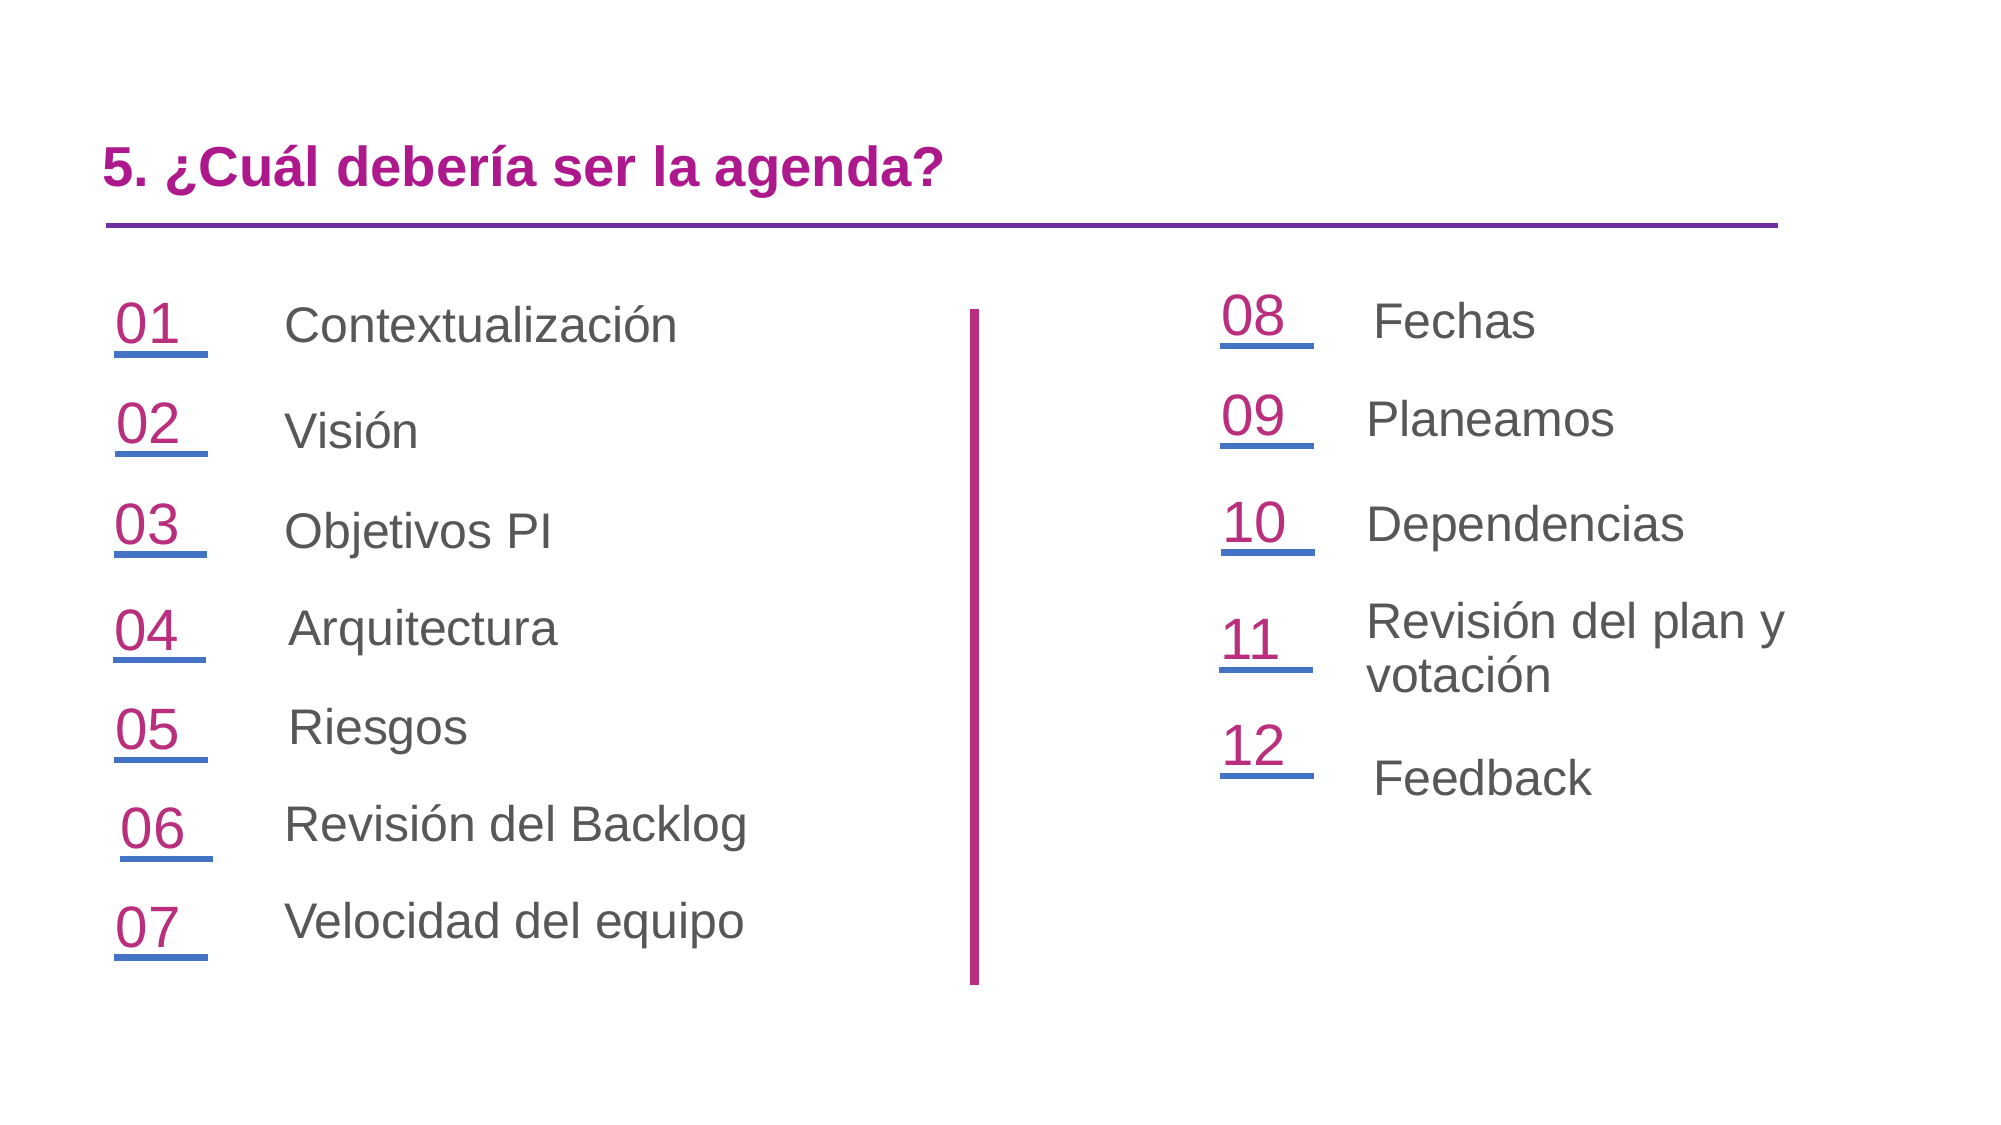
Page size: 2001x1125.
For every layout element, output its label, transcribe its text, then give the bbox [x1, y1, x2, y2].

text_box Fechas [1358, 287, 1612, 352]
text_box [1206, 378, 1314, 447]
text_box Riesgos [273, 693, 588, 769]
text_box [1205, 601, 1313, 670]
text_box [100, 691, 208, 761]
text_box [1206, 708, 1314, 777]
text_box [100, 889, 208, 958]
text_box Velocidad del equipo [269, 887, 784, 968]
text_box Visión [269, 397, 469, 453]
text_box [100, 486, 208, 555]
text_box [1207, 484, 1315, 553]
text_box Arquitectura [273, 594, 621, 664]
text_box Revisión del plan y votación [1351, 587, 1921, 696]
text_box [99, 592, 207, 661]
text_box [1206, 277, 1314, 346]
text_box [101, 386, 209, 455]
text_box Dependencias [1351, 490, 1729, 560]
text_box 5. ¿Cuál debería ser la agenda? [87, 122, 1637, 215]
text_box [100, 286, 208, 355]
text_box Planeamos [1351, 386, 1653, 462]
text_box Revisión del Backlog [269, 790, 777, 860]
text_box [105, 790, 213, 859]
text_box Feedback [1358, 745, 1646, 816]
text_box Objetivos PI [269, 498, 598, 562]
text_box Contextualización [269, 291, 710, 347]
